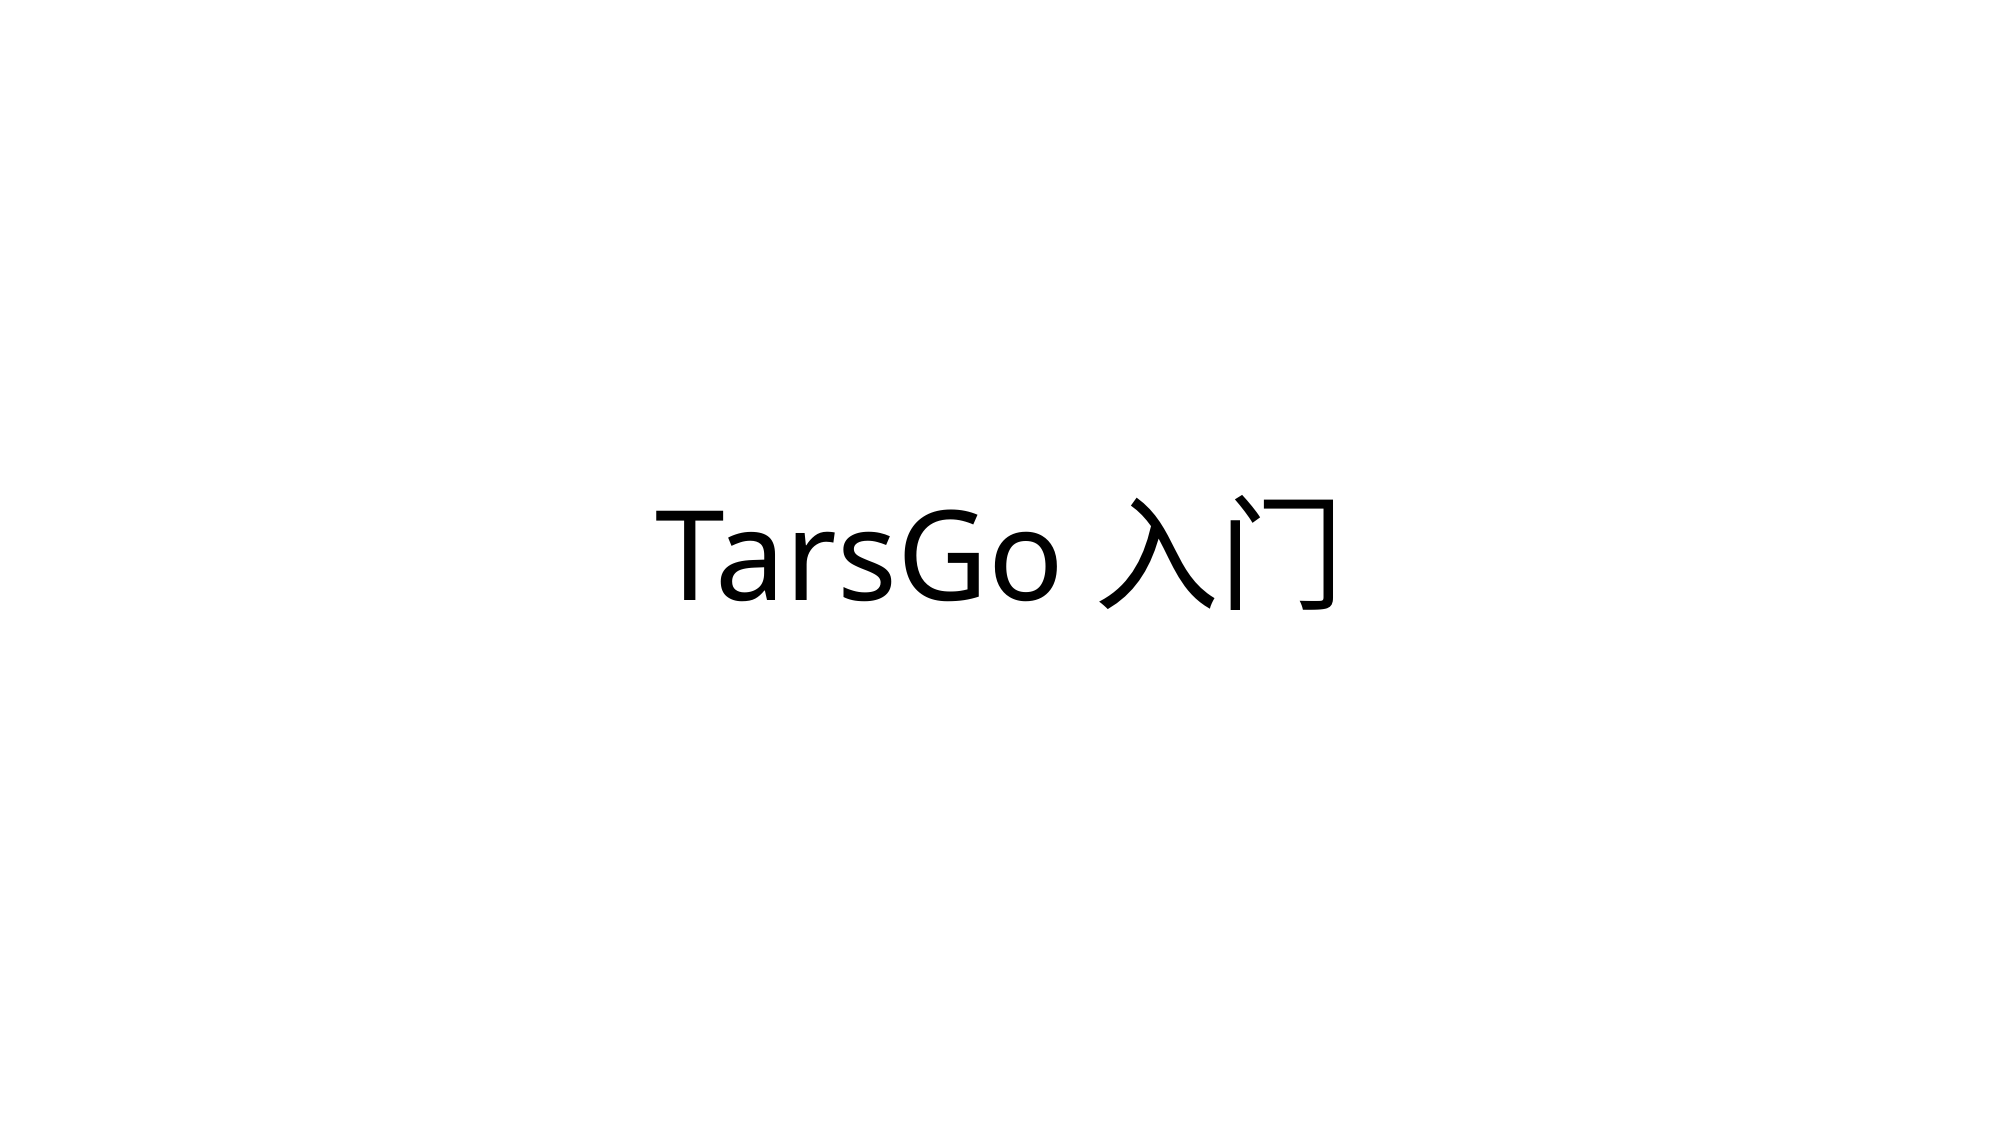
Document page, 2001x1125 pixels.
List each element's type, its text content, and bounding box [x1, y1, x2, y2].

title TarsGo入门 [249, 241, 1750, 633]
